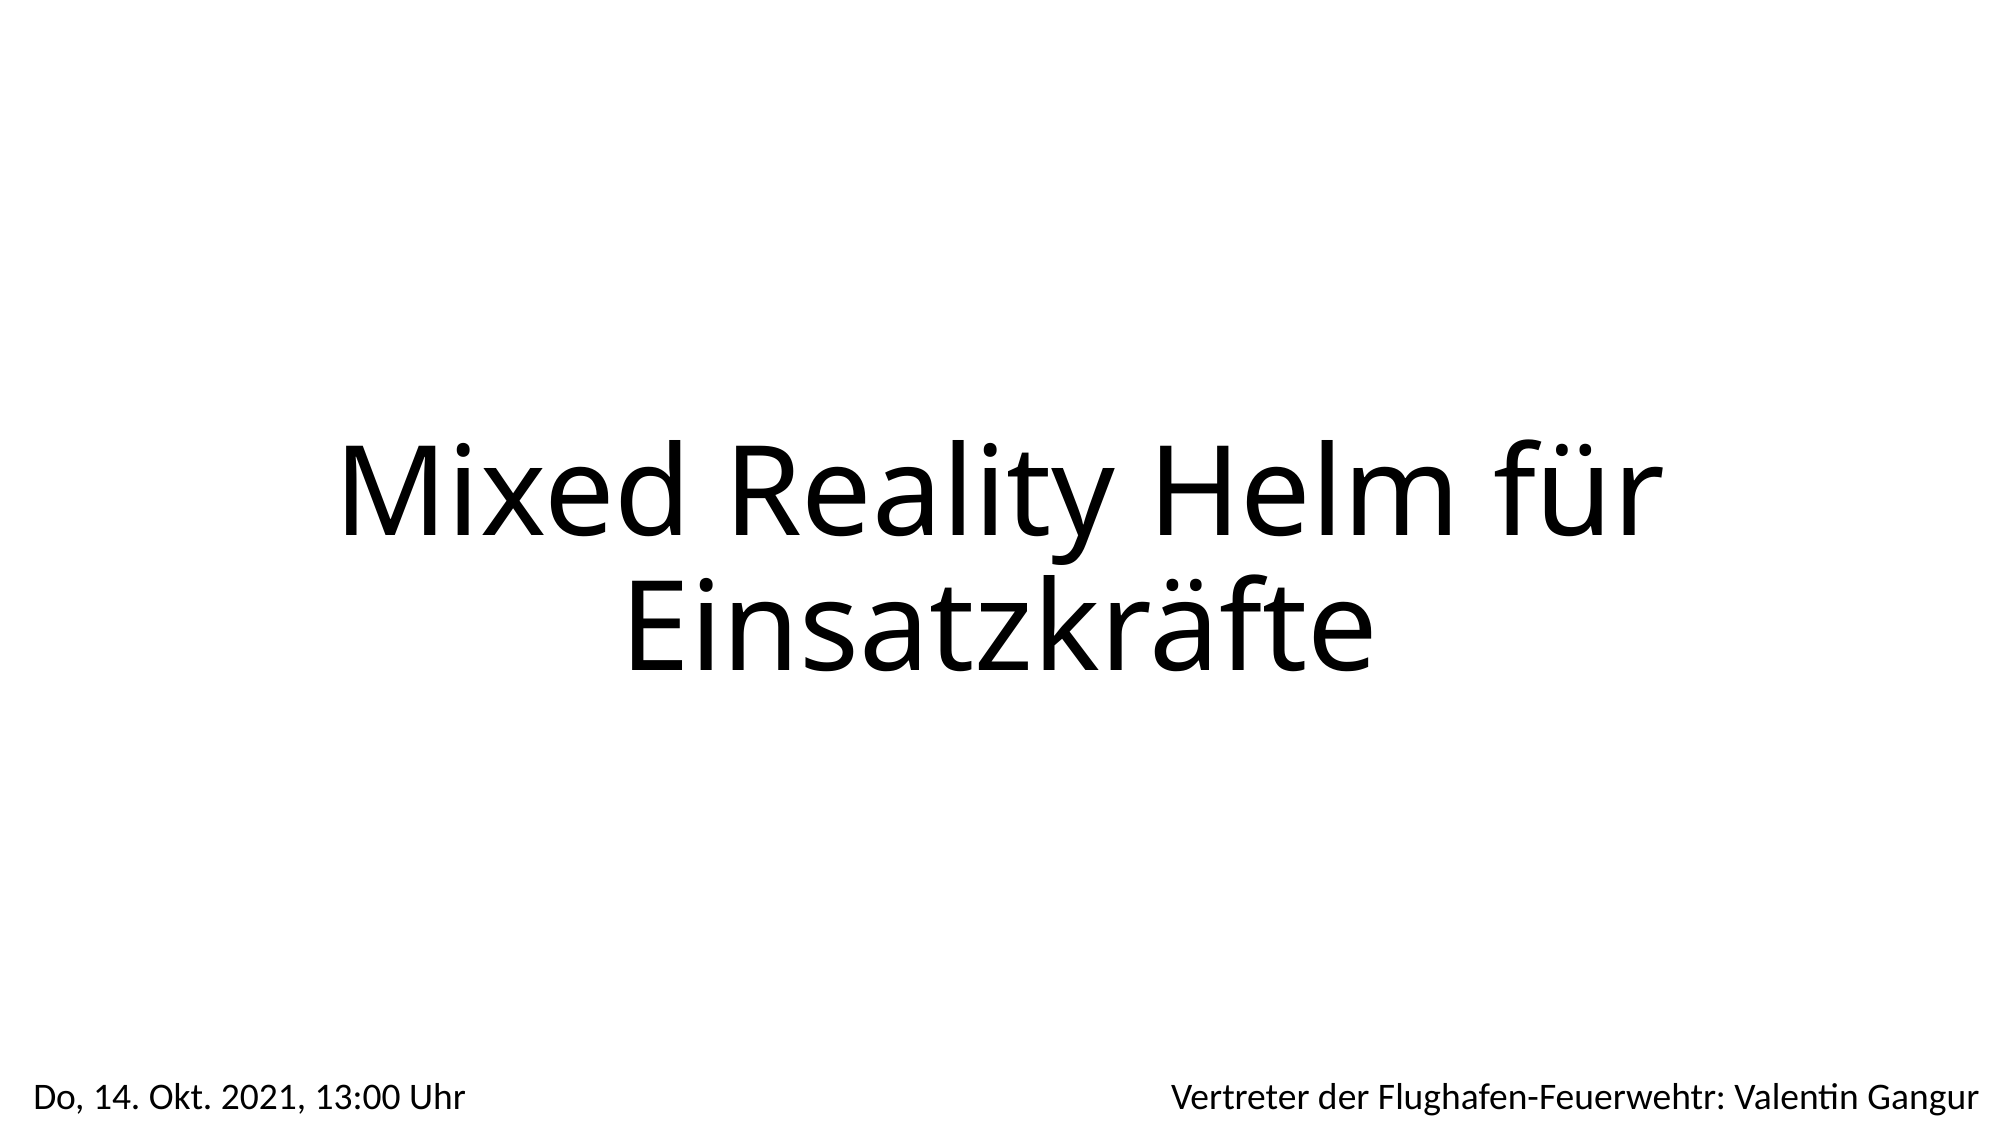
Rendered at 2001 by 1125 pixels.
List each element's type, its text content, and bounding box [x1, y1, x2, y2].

text_box Do, 14. Okt. 2021, 13:00 Uhr [18, 1064, 482, 1125]
text_box Vertreter der Flughafen-Feuerwehtr: Valentin Gangur [1156, 1064, 1996, 1125]
title Mixed Reality Helm für Einsatzkräfte [249, 366, 1750, 759]
